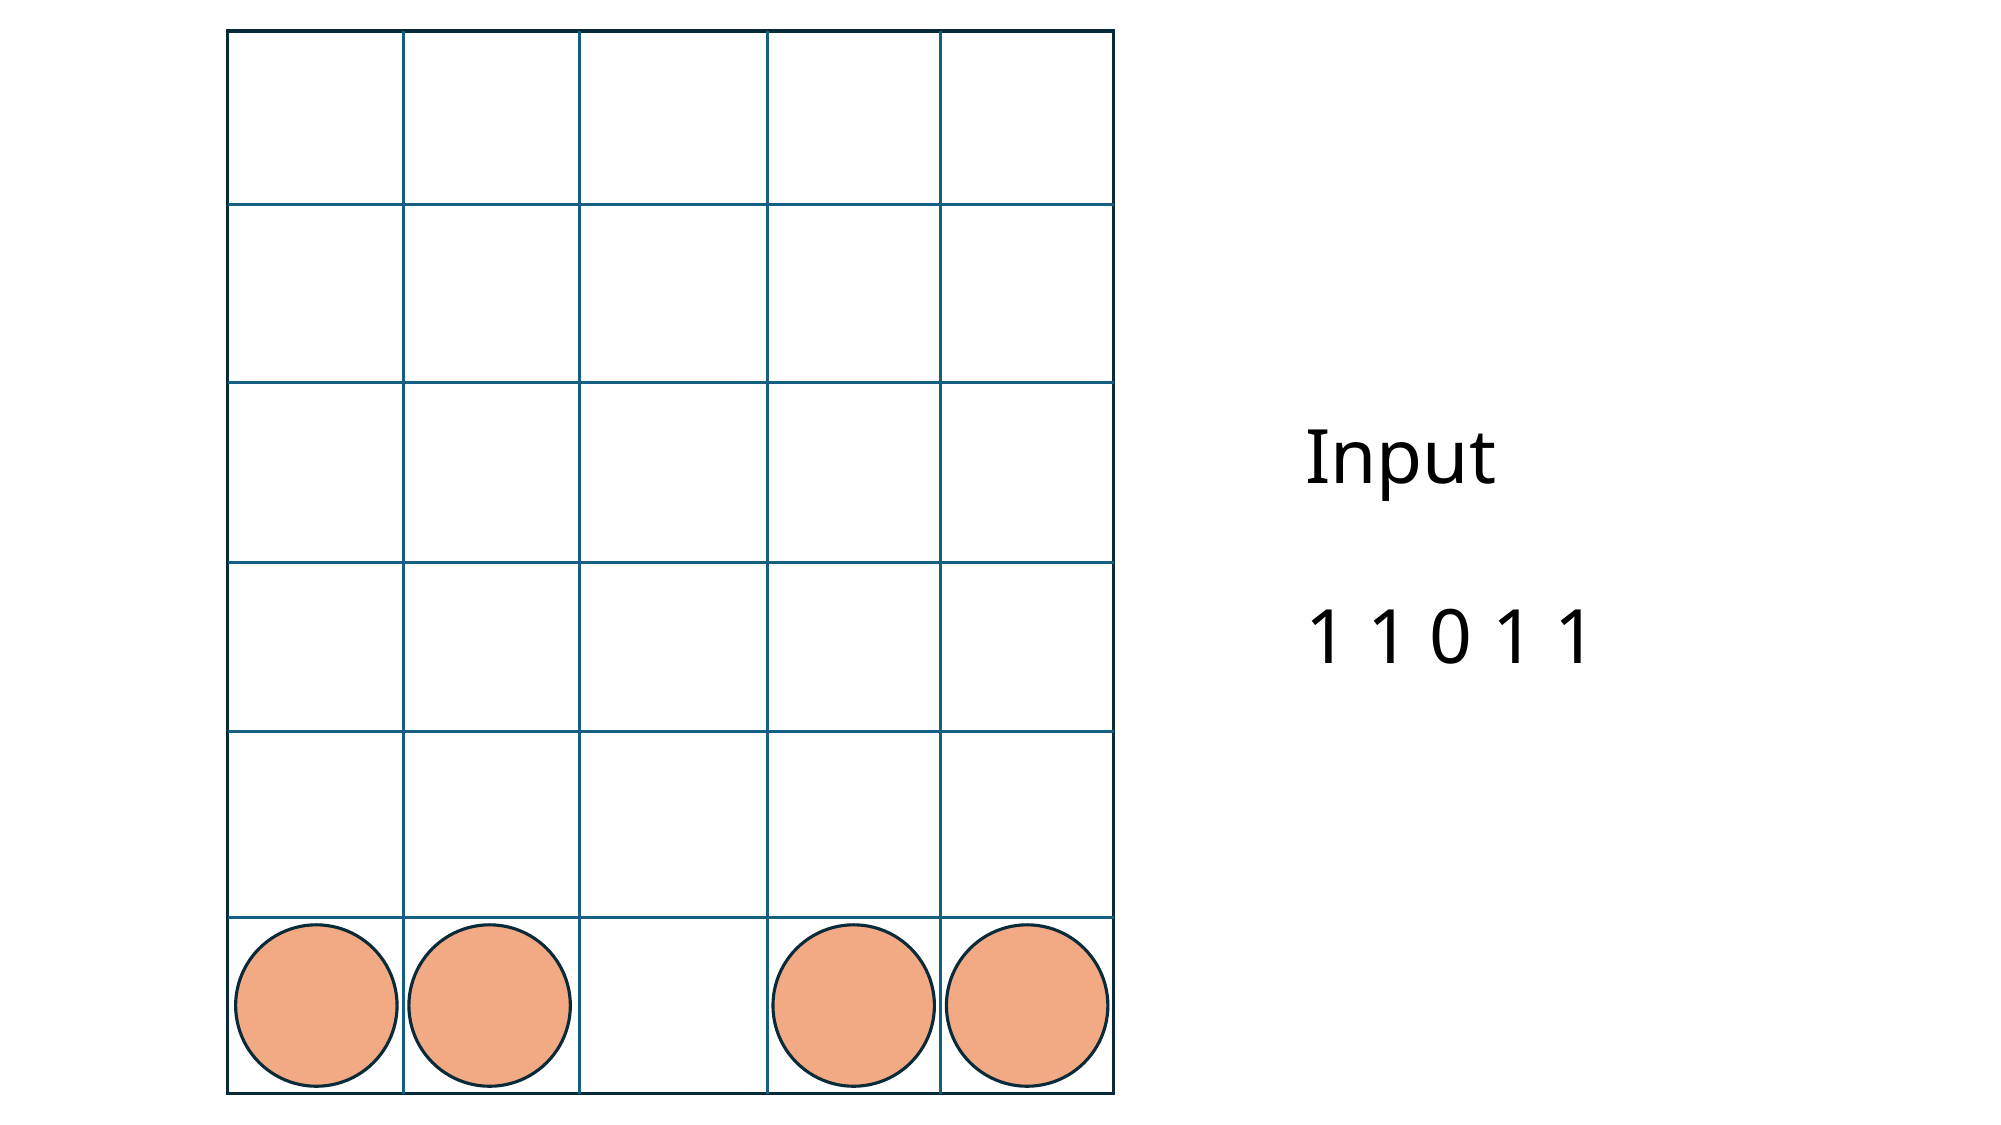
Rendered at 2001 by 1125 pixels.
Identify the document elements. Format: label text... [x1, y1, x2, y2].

text_box Input 1 1 0 1 1 [1290, 401, 1762, 687]
text_box [944, 923, 1110, 1088]
text_box [234, 923, 399, 1088]
text_box [407, 923, 572, 1088]
text_box [226, 29, 1115, 1095]
text_box [771, 923, 936, 1088]
